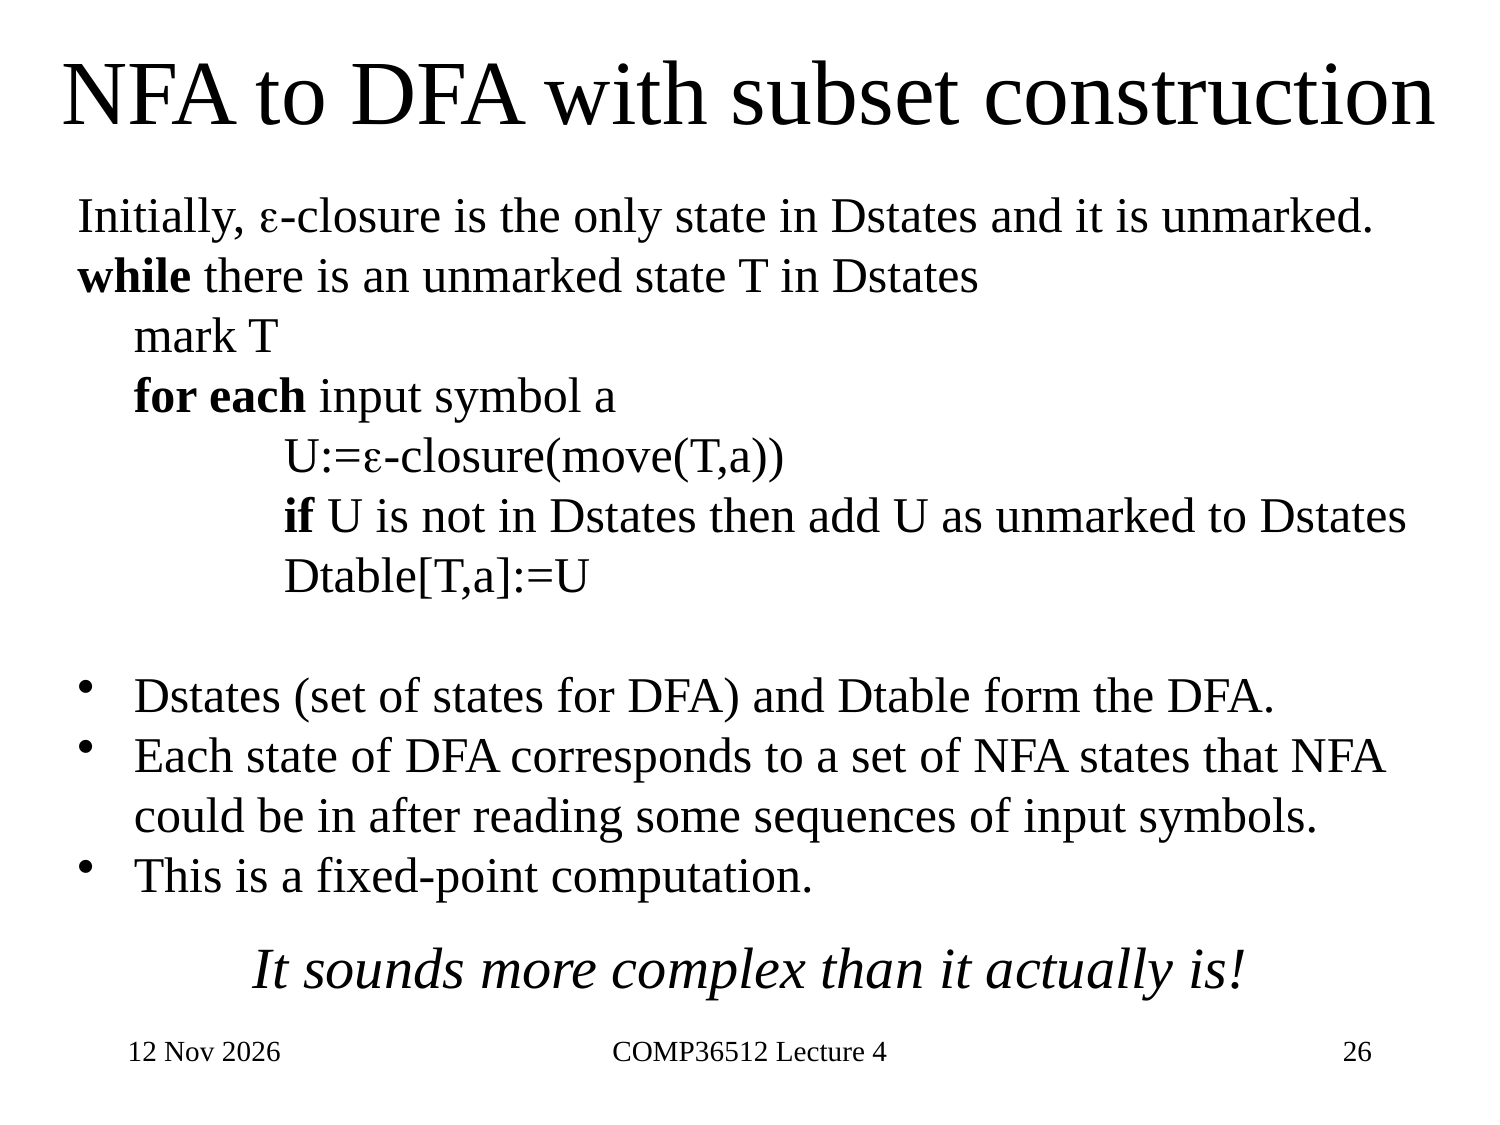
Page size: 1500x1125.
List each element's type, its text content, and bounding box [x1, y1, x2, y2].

footer COMP36512 Lecture 4 [512, 1025, 988, 1100]
list Initially, -closure is the only state in Dstates and it is unmarked. while there is an unmarked state T in Dstates mark T for each input symbol a U:=-closure(move(T,a)) if U is not in Dstates then add U as unmarked to Dstates Dtable[T,a]:=U Dstates (set of states for DFA) and Dtable form the DFA. Each state of DFA corresponds to a set of NFA states that NFA could be in after reading some sequences of input symbols. This is a fixed-point computation. It sounds more complex than it actually is! [62, 174, 1438, 975]
slide_number 5-May-24 [112, 1025, 425, 1100]
title NFA to DFA with subset construction [12, 12, 1488, 163]
slide_number 26 [1074, 1025, 1388, 1100]
